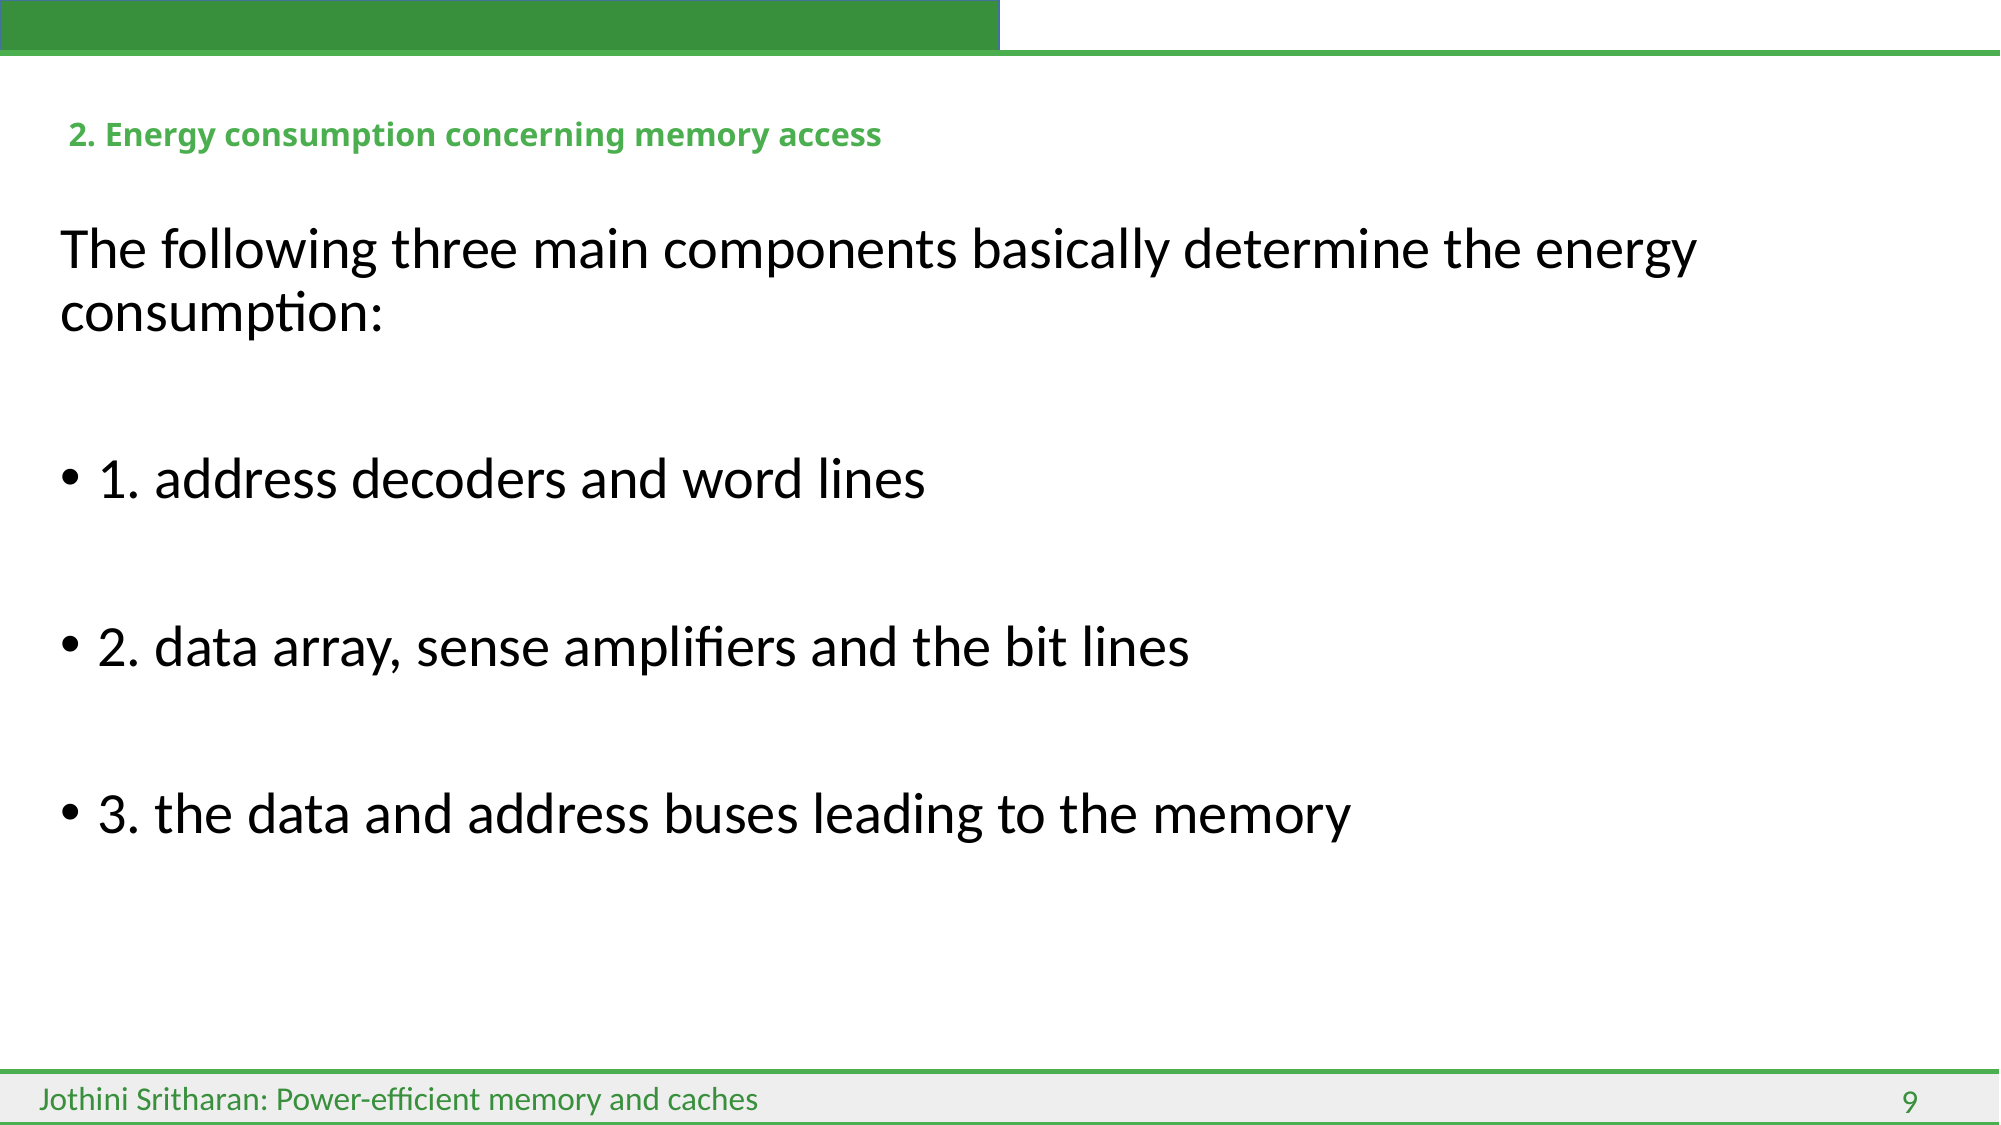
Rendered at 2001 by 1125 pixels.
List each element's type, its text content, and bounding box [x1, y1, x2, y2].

list The following three main components basically determine the energy consumption: 1. address decoders and word lines 2. data array, sense ampliﬁers and the bit lines 3. the data and address buses leading to the memory [45, 210, 1950, 1017]
footer Jothini Sritharan: Power-efficient memory and caches [24, 1069, 794, 1125]
title 2. Energy consumption concerning memory access [45, 110, 1950, 201]
slide_number 9 [1483, 1069, 1934, 1125]
